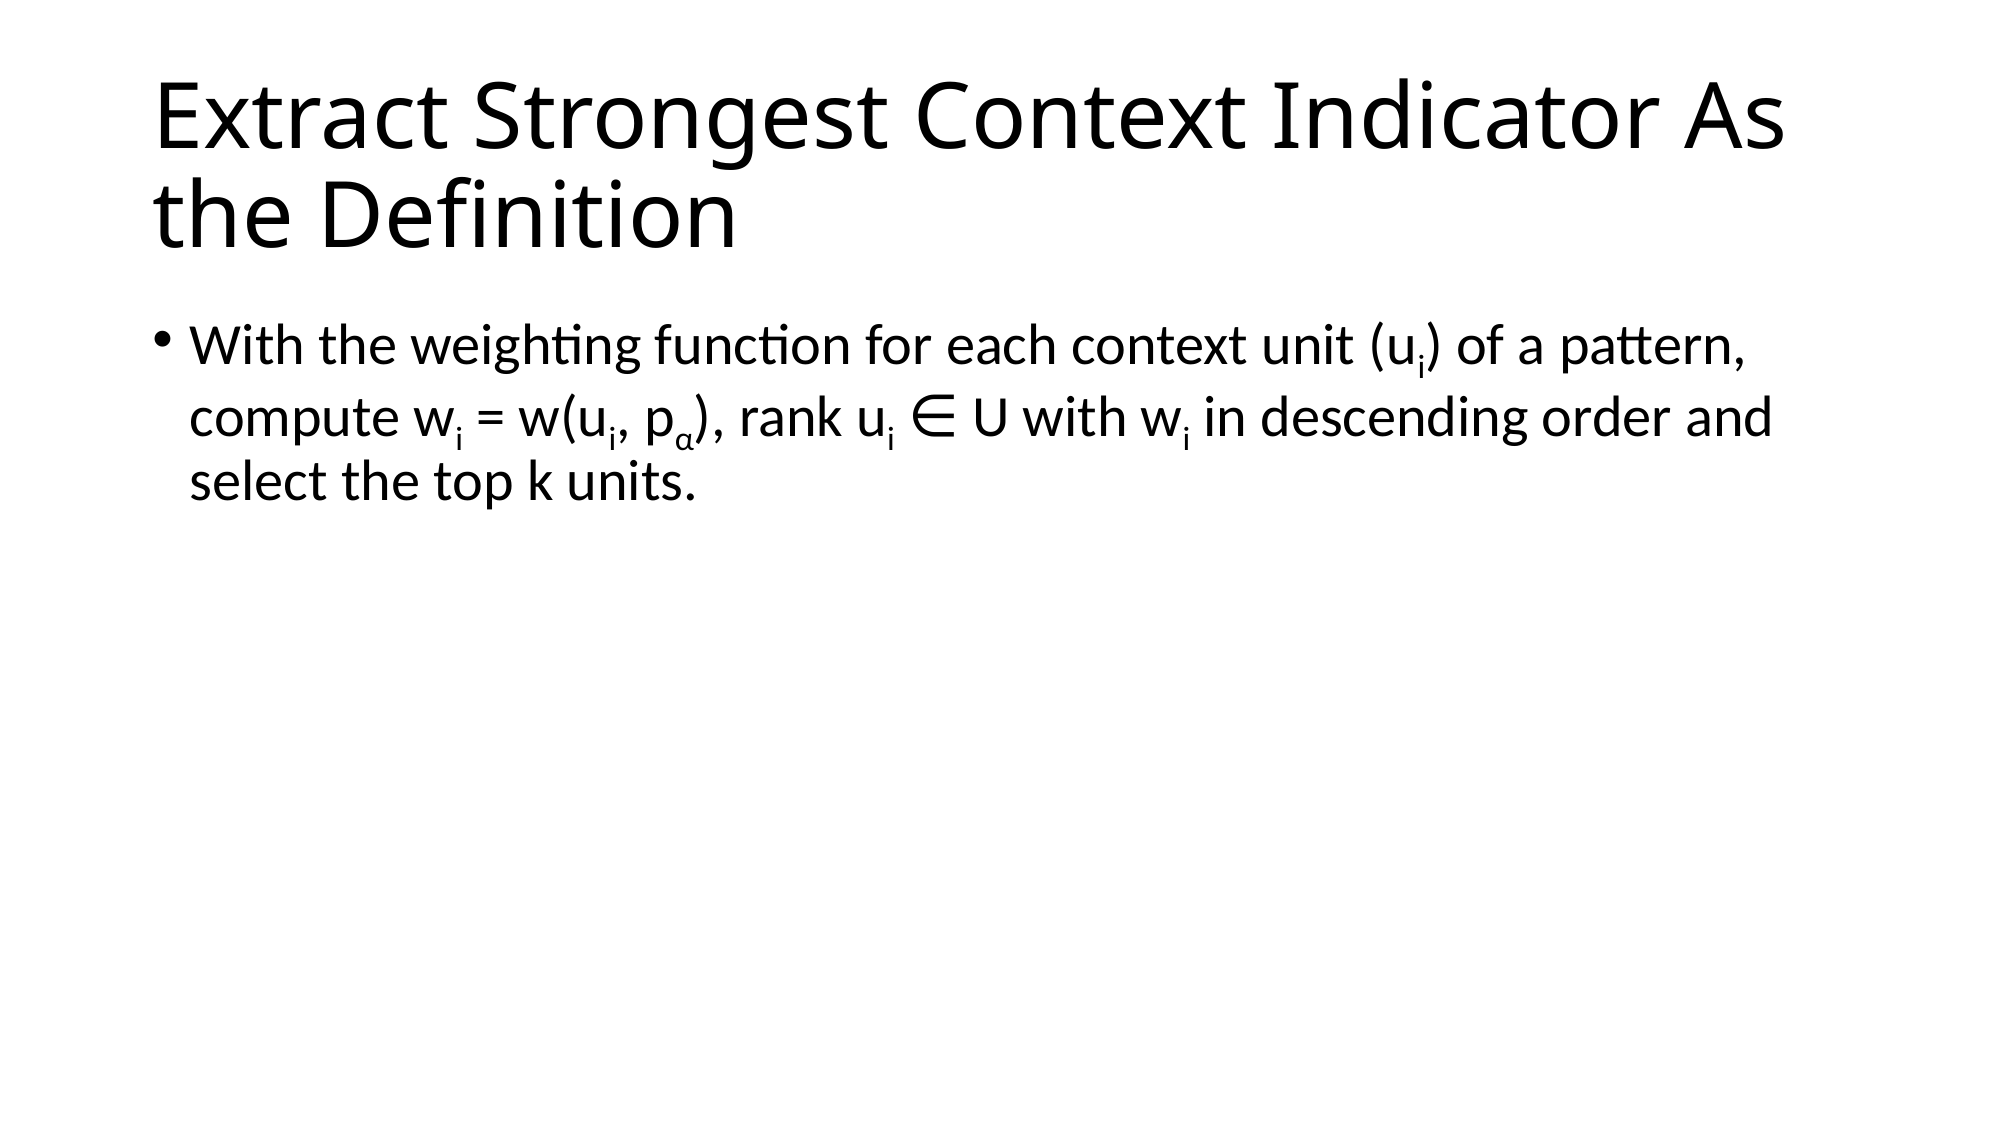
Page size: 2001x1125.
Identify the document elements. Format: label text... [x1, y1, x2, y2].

title Extract Strongest Context Indicator As the Definition [137, 59, 1863, 278]
list With the weighting function for each context unit (ui) of a pattern, compute wi = w(ui, pα), rank ui ∈ U with wi in descending order and select the top k units. [137, 299, 1863, 1014]
